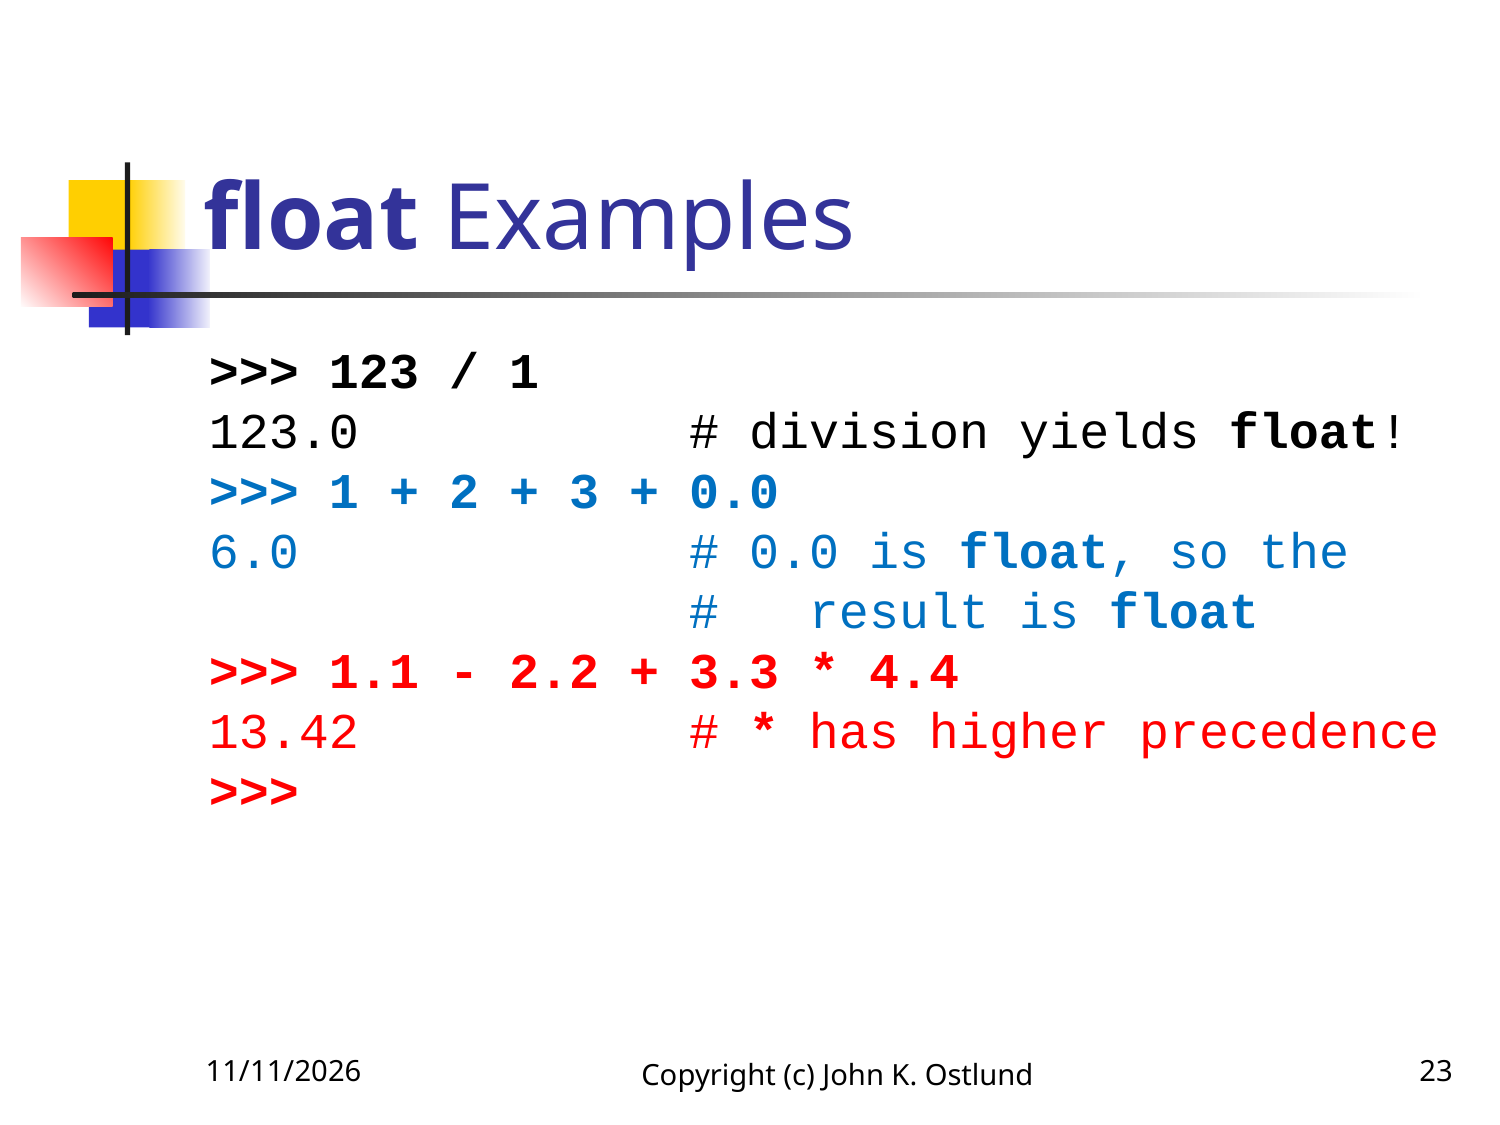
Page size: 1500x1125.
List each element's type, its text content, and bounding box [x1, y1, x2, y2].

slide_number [190, 1023, 504, 1100]
title float Examples [188, 35, 1468, 275]
footer Copyright (c) John K. Ostlund [599, 1023, 1076, 1100]
list >>> 123 / 1 123.0 # division yields float! >>> 1 + 2 + 3 + 0.0 6.0 # 0.0 is float, so the # result is float >>> 1.1 - 2.2 + 3.3 * 4.4 13.42 # * has higher precedence >>> [193, 331, 1469, 1006]
slide_number 23 [1154, 1023, 1468, 1100]
